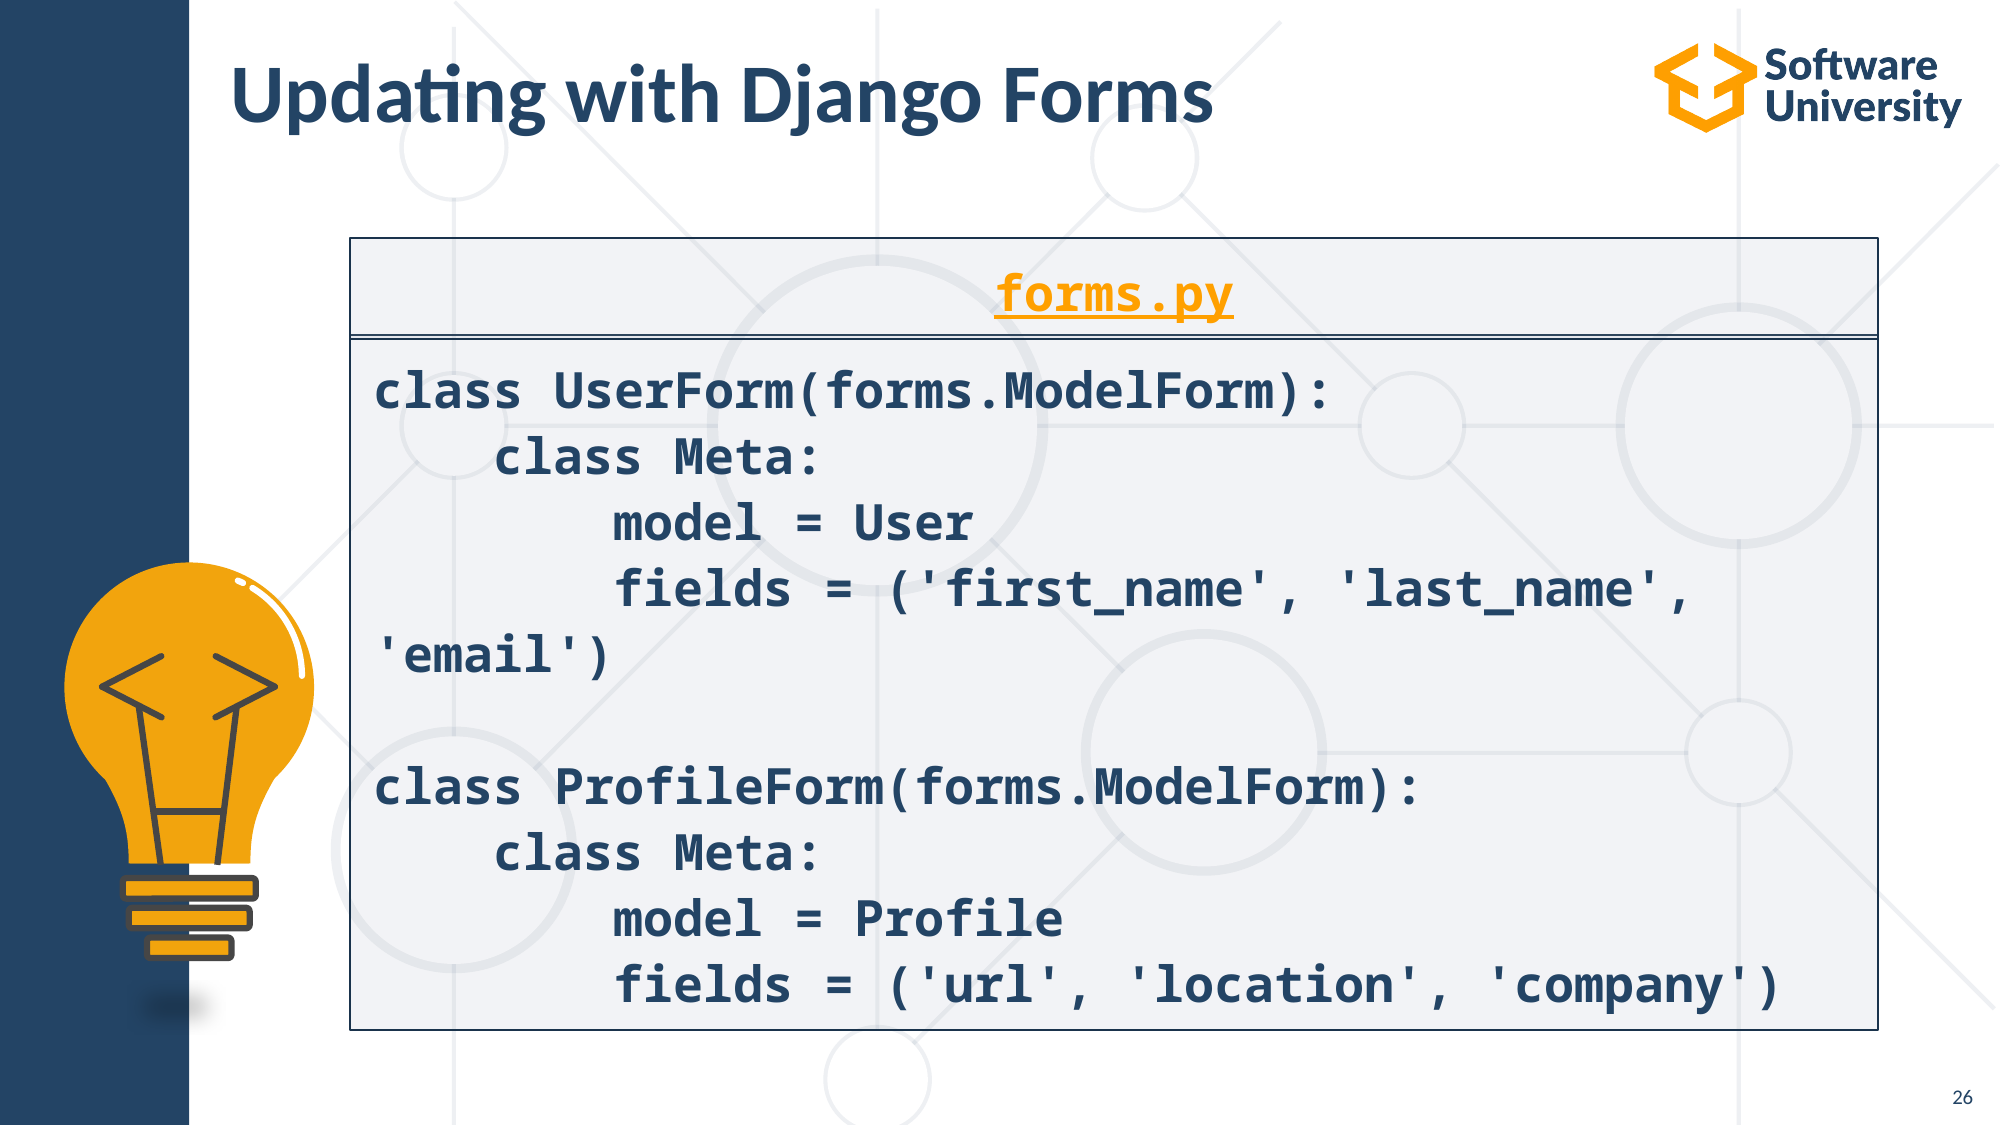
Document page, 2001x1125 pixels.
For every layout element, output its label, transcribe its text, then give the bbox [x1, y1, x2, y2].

title Updating with Django Forms [212, 16, 1628, 162]
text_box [350, 237, 1879, 962]
picture [1641, 31, 1973, 145]
slide_number 26 [1927, 1067, 1989, 1117]
